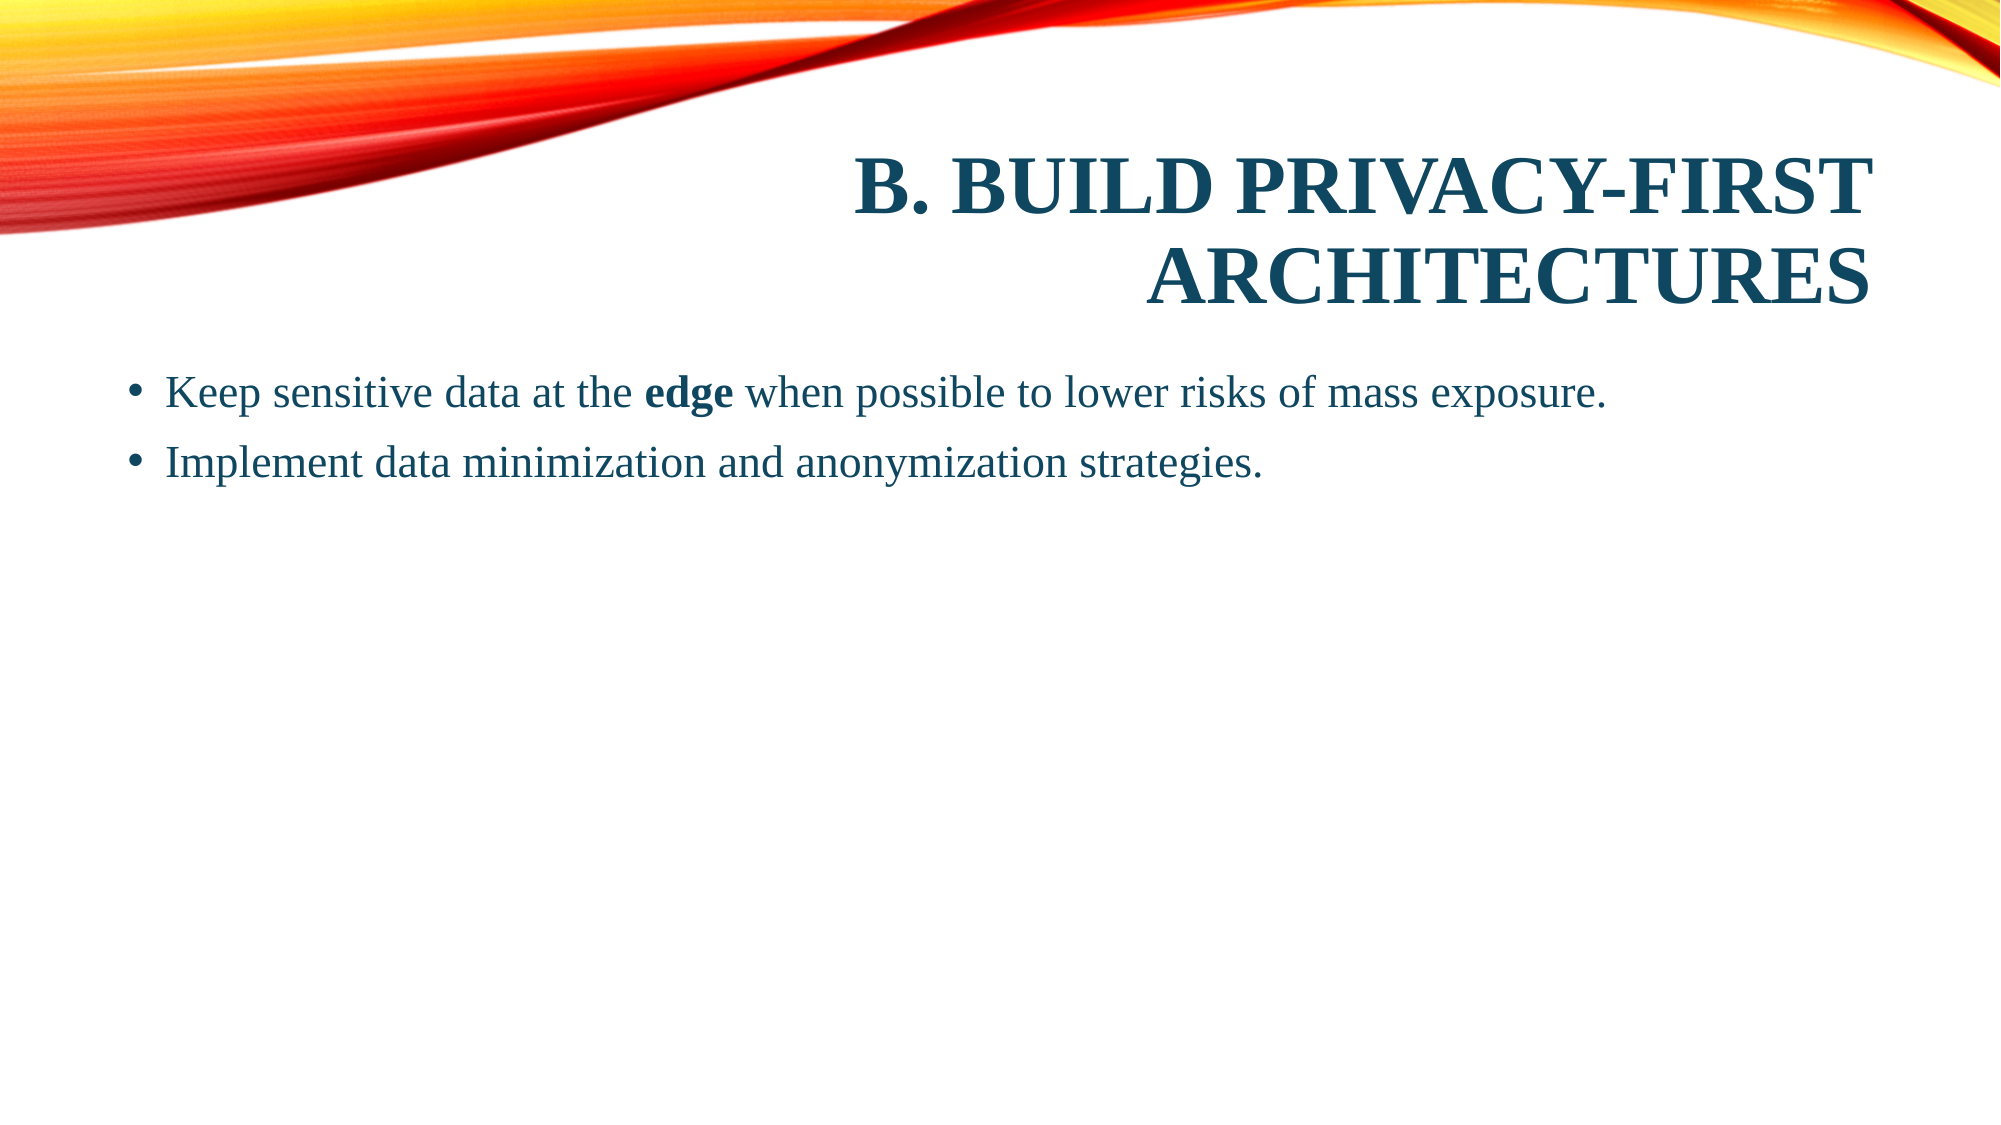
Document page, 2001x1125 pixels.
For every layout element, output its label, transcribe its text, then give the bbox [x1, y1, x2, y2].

picture [0, 0, 2000, 237]
title B. Build Privacy-First Architectures [474, 125, 1888, 338]
list Keep sensitive data at the edge when possible to lower risks of mass exposure. Implement data minimization and anonymization strategies. [112, 360, 1888, 1021]
